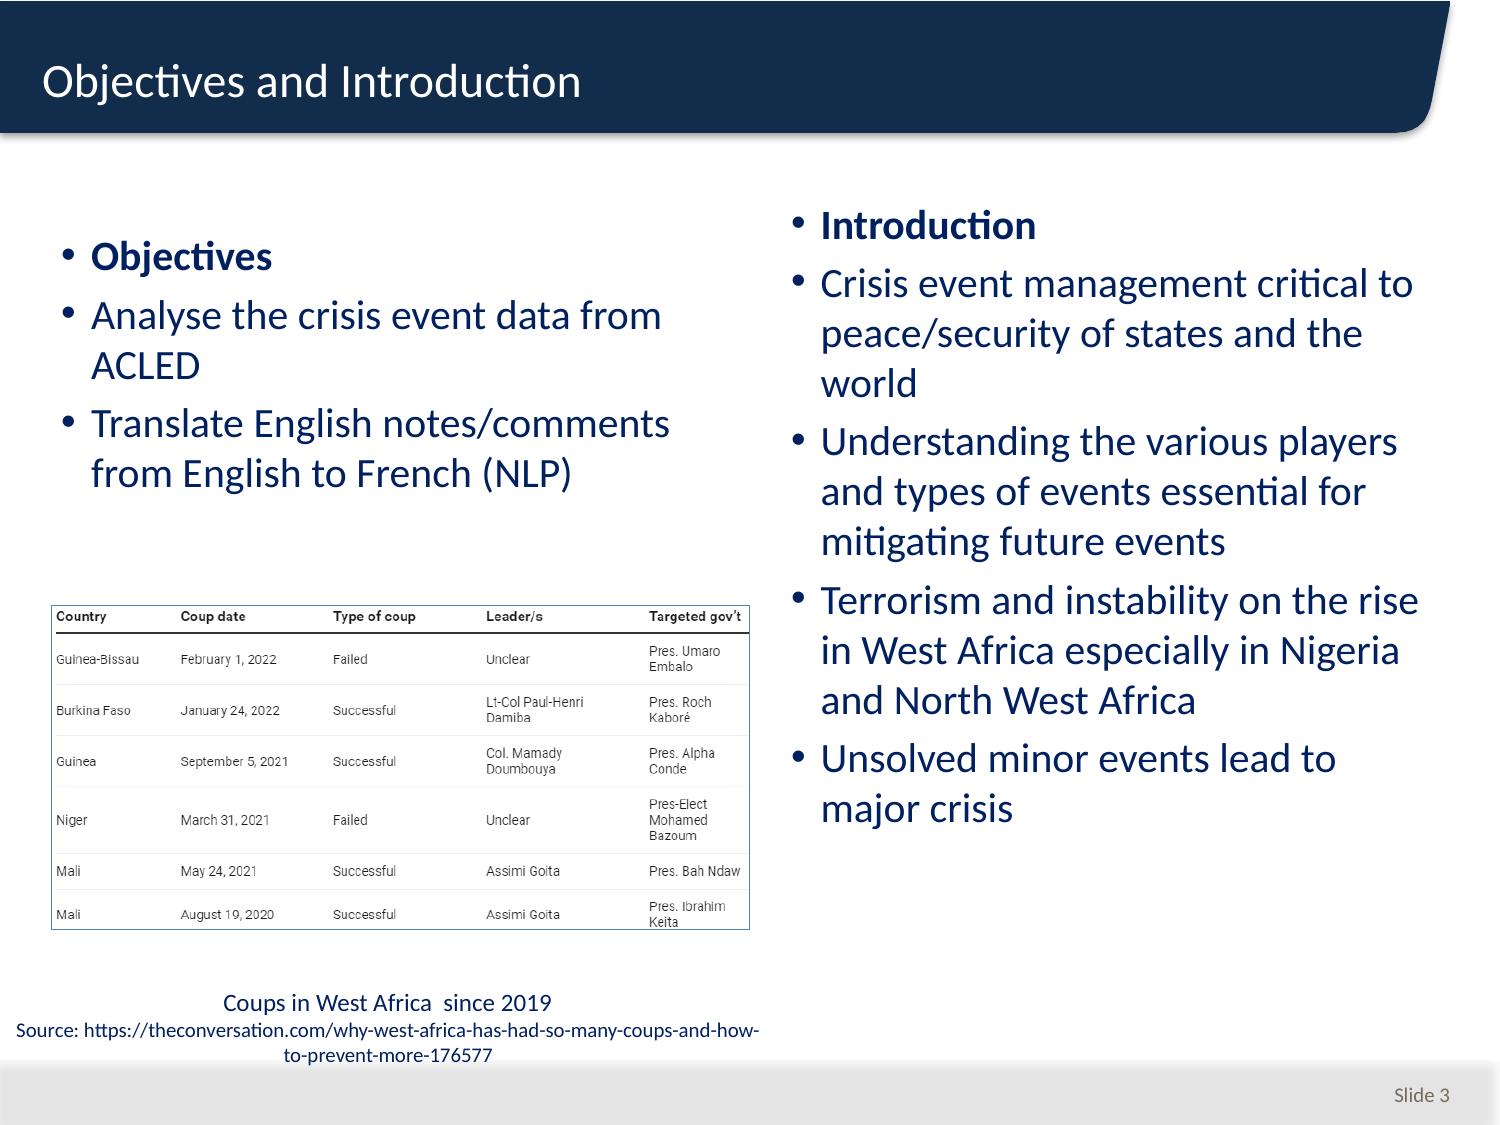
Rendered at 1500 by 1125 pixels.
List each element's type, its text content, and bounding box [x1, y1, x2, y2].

picture [51, 604, 751, 930]
slide_number Slide 3 [1114, 1064, 1465, 1124]
text_box Coups in West Africa since 2019 Source: https://theconversation.com/why-west-africa-has-had-so-many-coups-and-how-to-prevent-more-176577 [0, 979, 776, 1074]
title Objectives and Introduction [26, 26, 1046, 132]
list Introduction Crisis event management critical to peace/security of states and the world Understanding the various players and types of events essential for mitigating future events Terrorism and instability on the rise in West Africa especially in Nigeria and North West Africa Unsolved minor events lead to major crisis [775, 189, 1454, 889]
text_box Objectives Analyse the crisis event data from ACLED Translate English notes/comments from English to French (NLP) [46, 221, 724, 546]
